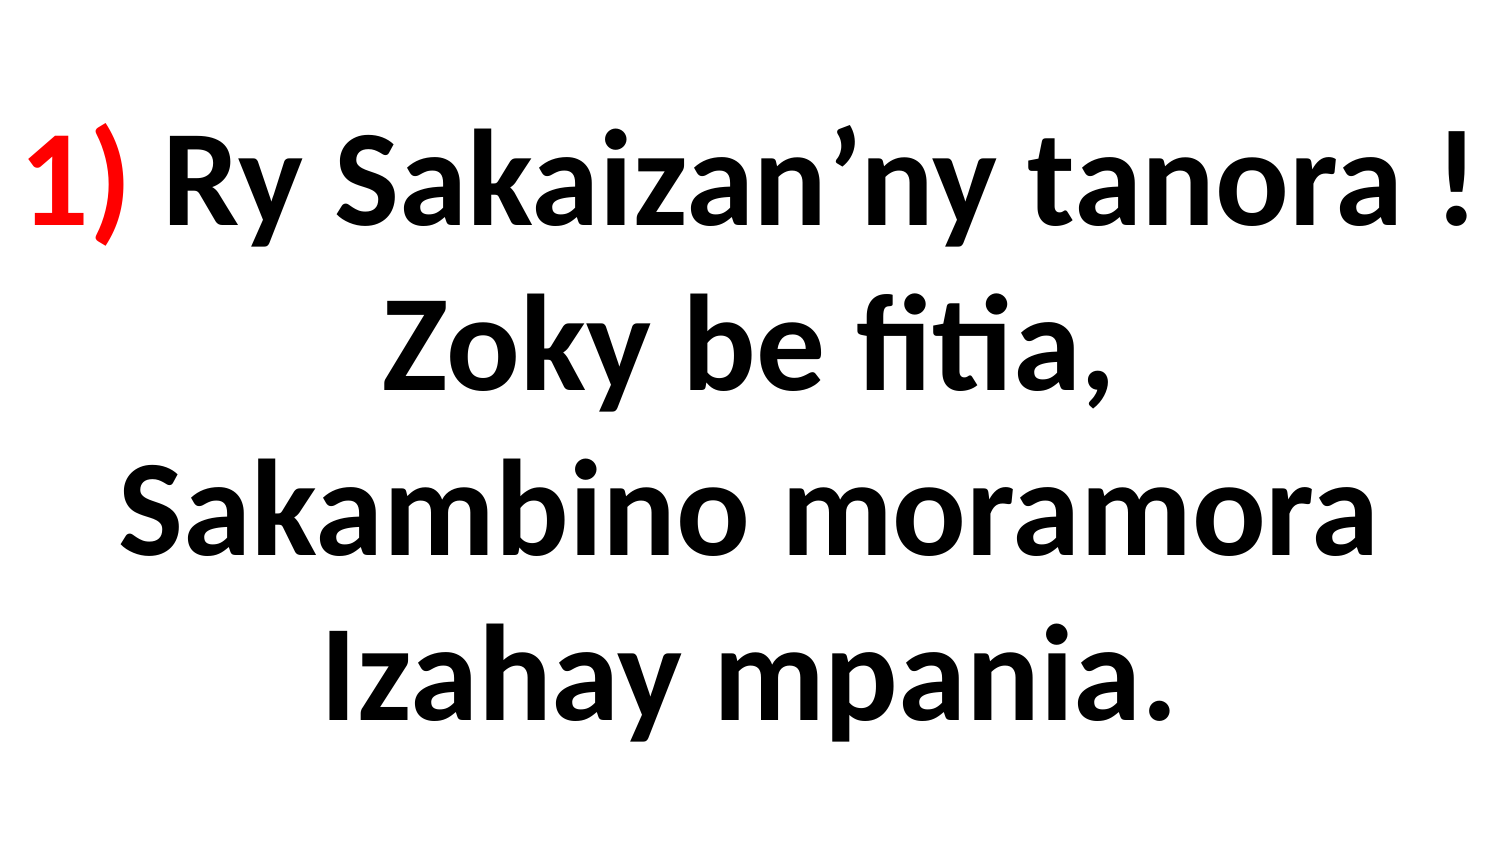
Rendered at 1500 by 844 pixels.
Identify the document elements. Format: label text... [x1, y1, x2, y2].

title 1) Ry Sakaizan’ny tanora ! Zoky be fitia, Sakambino moramora Izahay mpania. [0, 327, 1500, 509]
